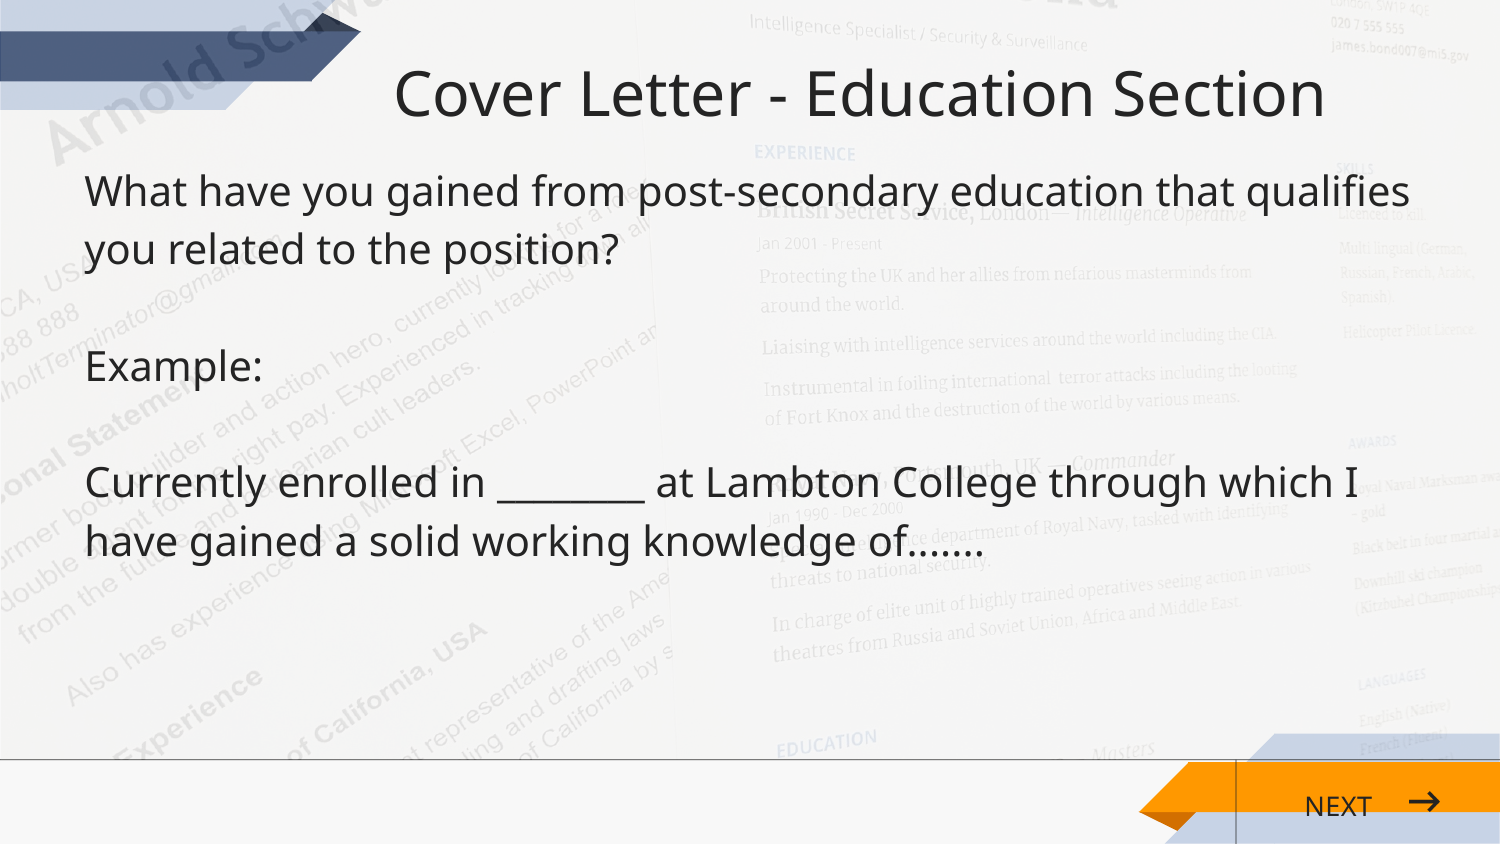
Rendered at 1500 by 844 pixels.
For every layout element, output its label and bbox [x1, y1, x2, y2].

text_box [1272, 783, 1440, 819]
picture [1, 0, 1500, 760]
